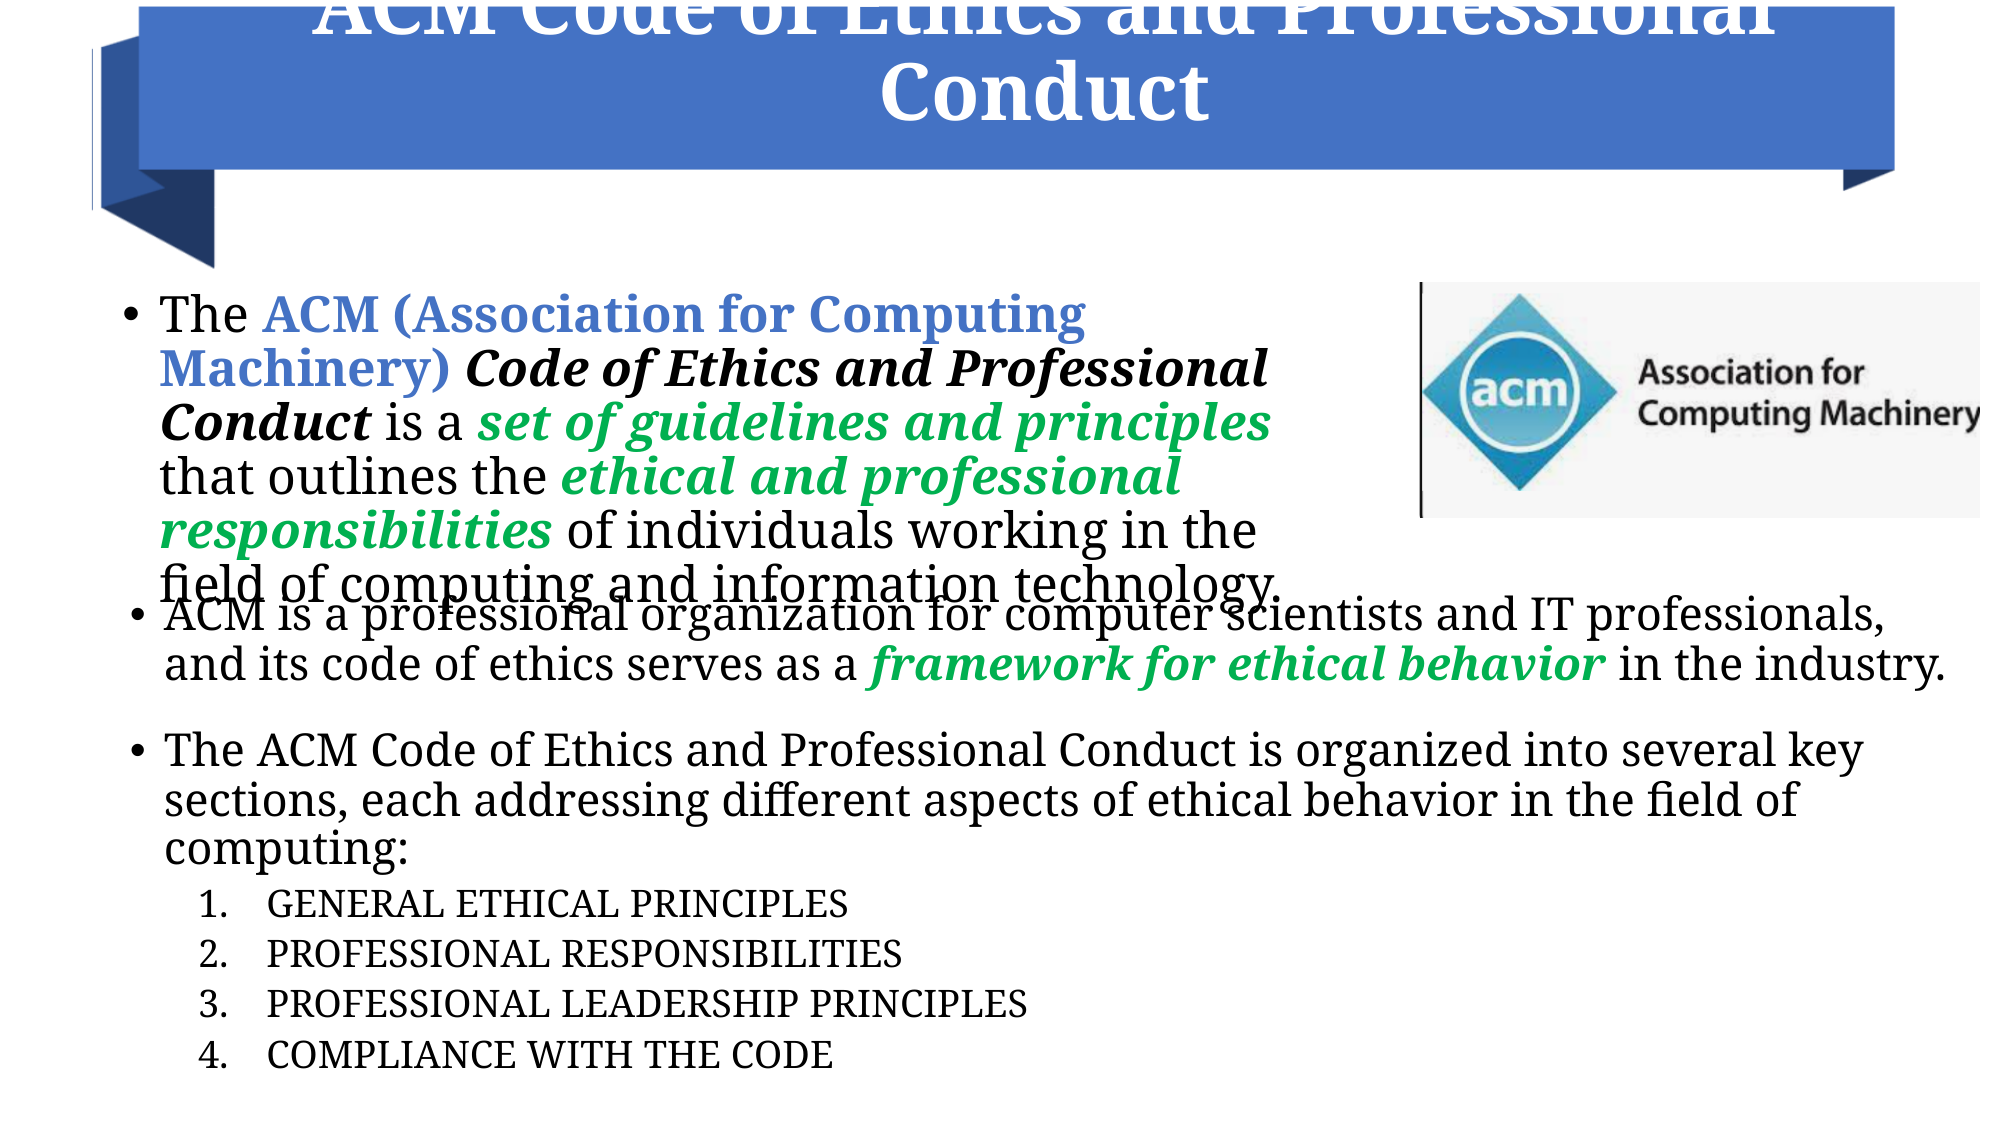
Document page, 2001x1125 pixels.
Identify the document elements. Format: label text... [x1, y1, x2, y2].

text_box The ACM (Association for Computing Machinery) Code of Ethics and Professional Conduct is a set of guidelines and principles that outlines the ethical and professional responsibilities of individuals working in the field of computing and information technology. [107, 282, 1375, 680]
title ACM Code of Ethics and Professional Conduct [196, 29, 1893, 145]
picture [1419, 282, 1980, 518]
picture [84, 1, 1907, 274]
text_box ACM is a professional organization for computer scientists and IT professionals, and its code of ethics serves as a framework for ethical behavior in the industry. The ACM Code of Ethics and Professional Conduct is organized into several key sections, each addressing different aspects of ethical behavior in the field of computing: GENERAL ETHICAL PRINCIPLES PROFESSIONAL RESPONSIBILITIES PROFESSIONAL LEADERSHIP PRINCIPLES COMPLIANCE WITH THE CODE [114, 584, 1975, 1096]
